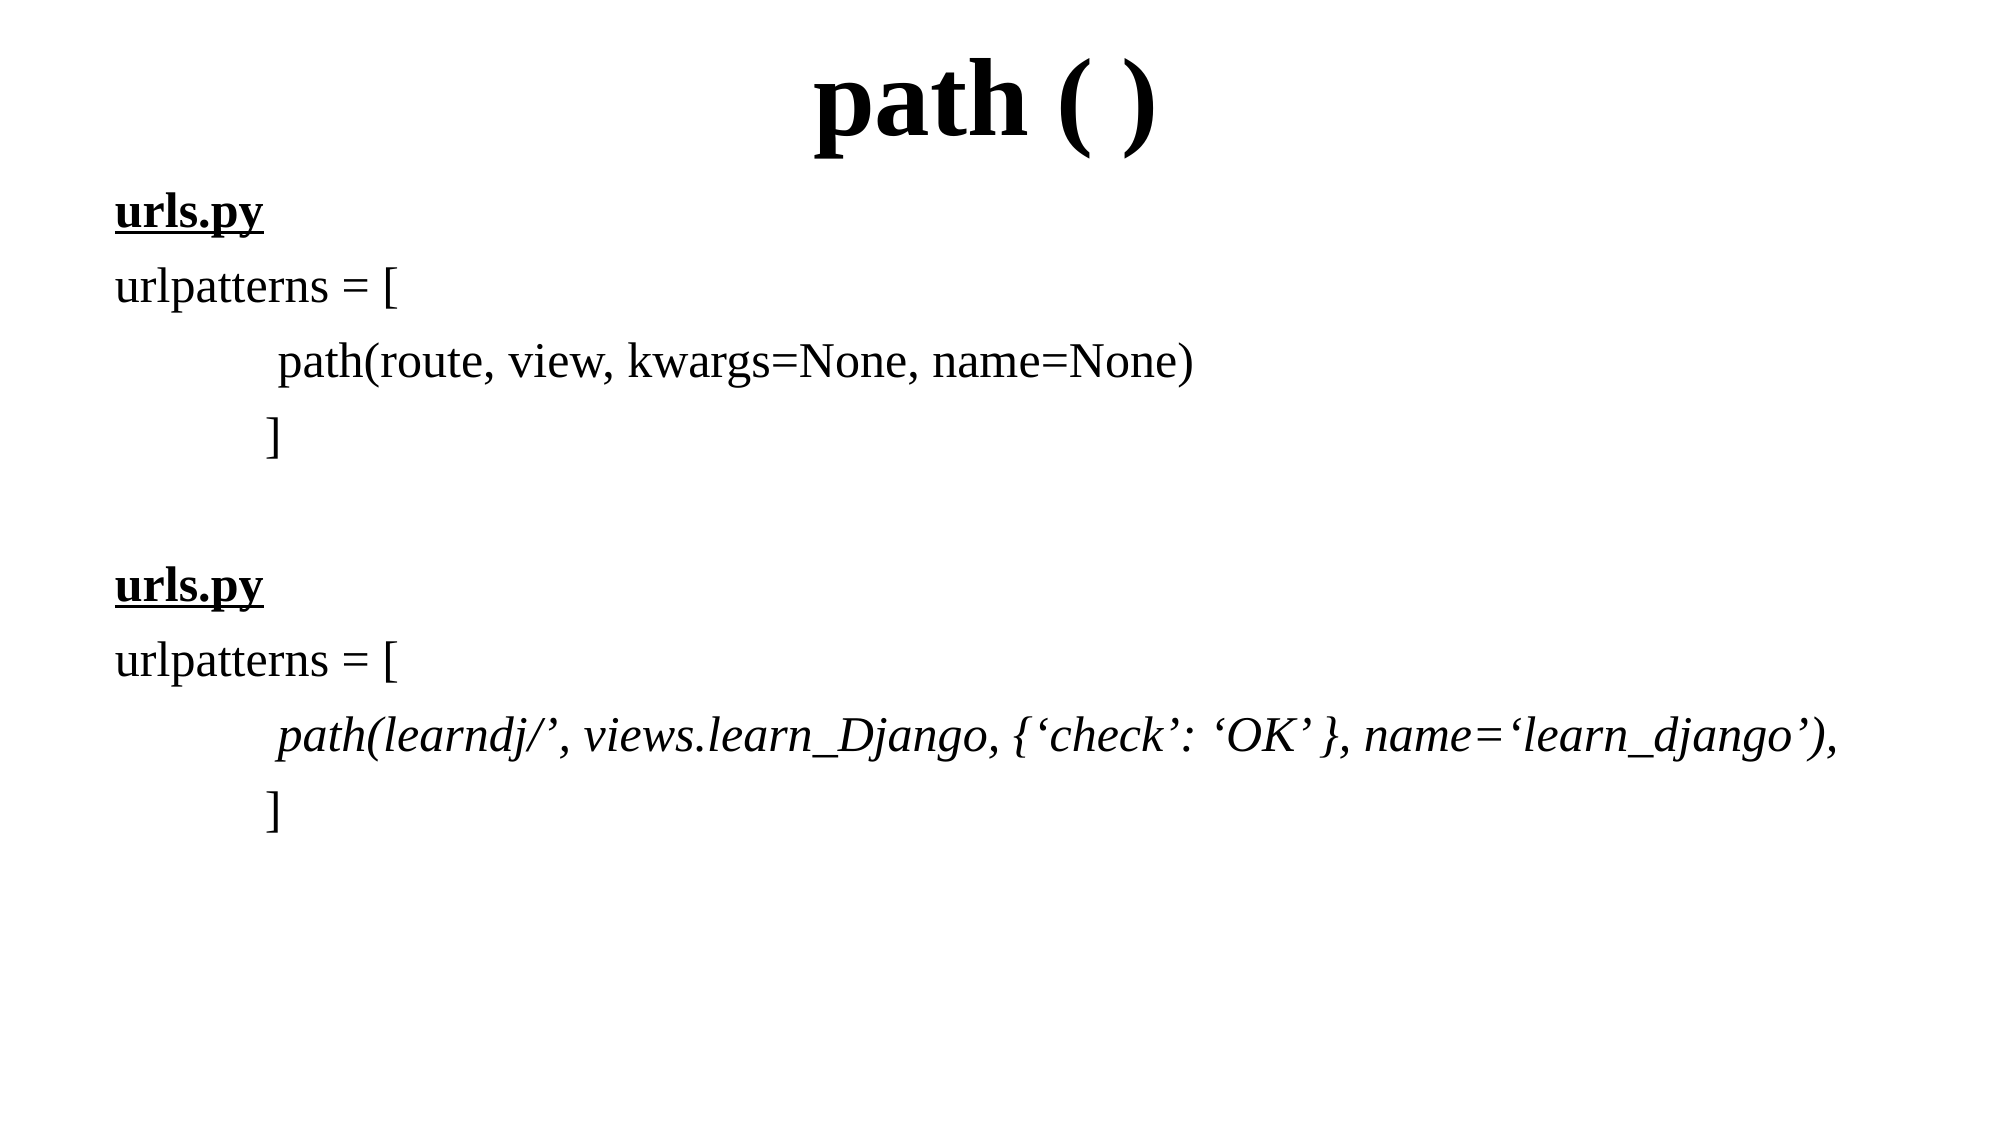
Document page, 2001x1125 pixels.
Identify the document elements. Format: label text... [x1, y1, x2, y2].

list urls.py urlpatterns = [ path(route, view, kwargs=None, name=None) ] urls.py urlpatterns = [ path(learndj/’, views.learn_Django, {‘check’: ‘OK’ }, name=‘learn_django’), ] [99, 177, 1900, 1098]
title path ( ) [99, 5, 1900, 177]
